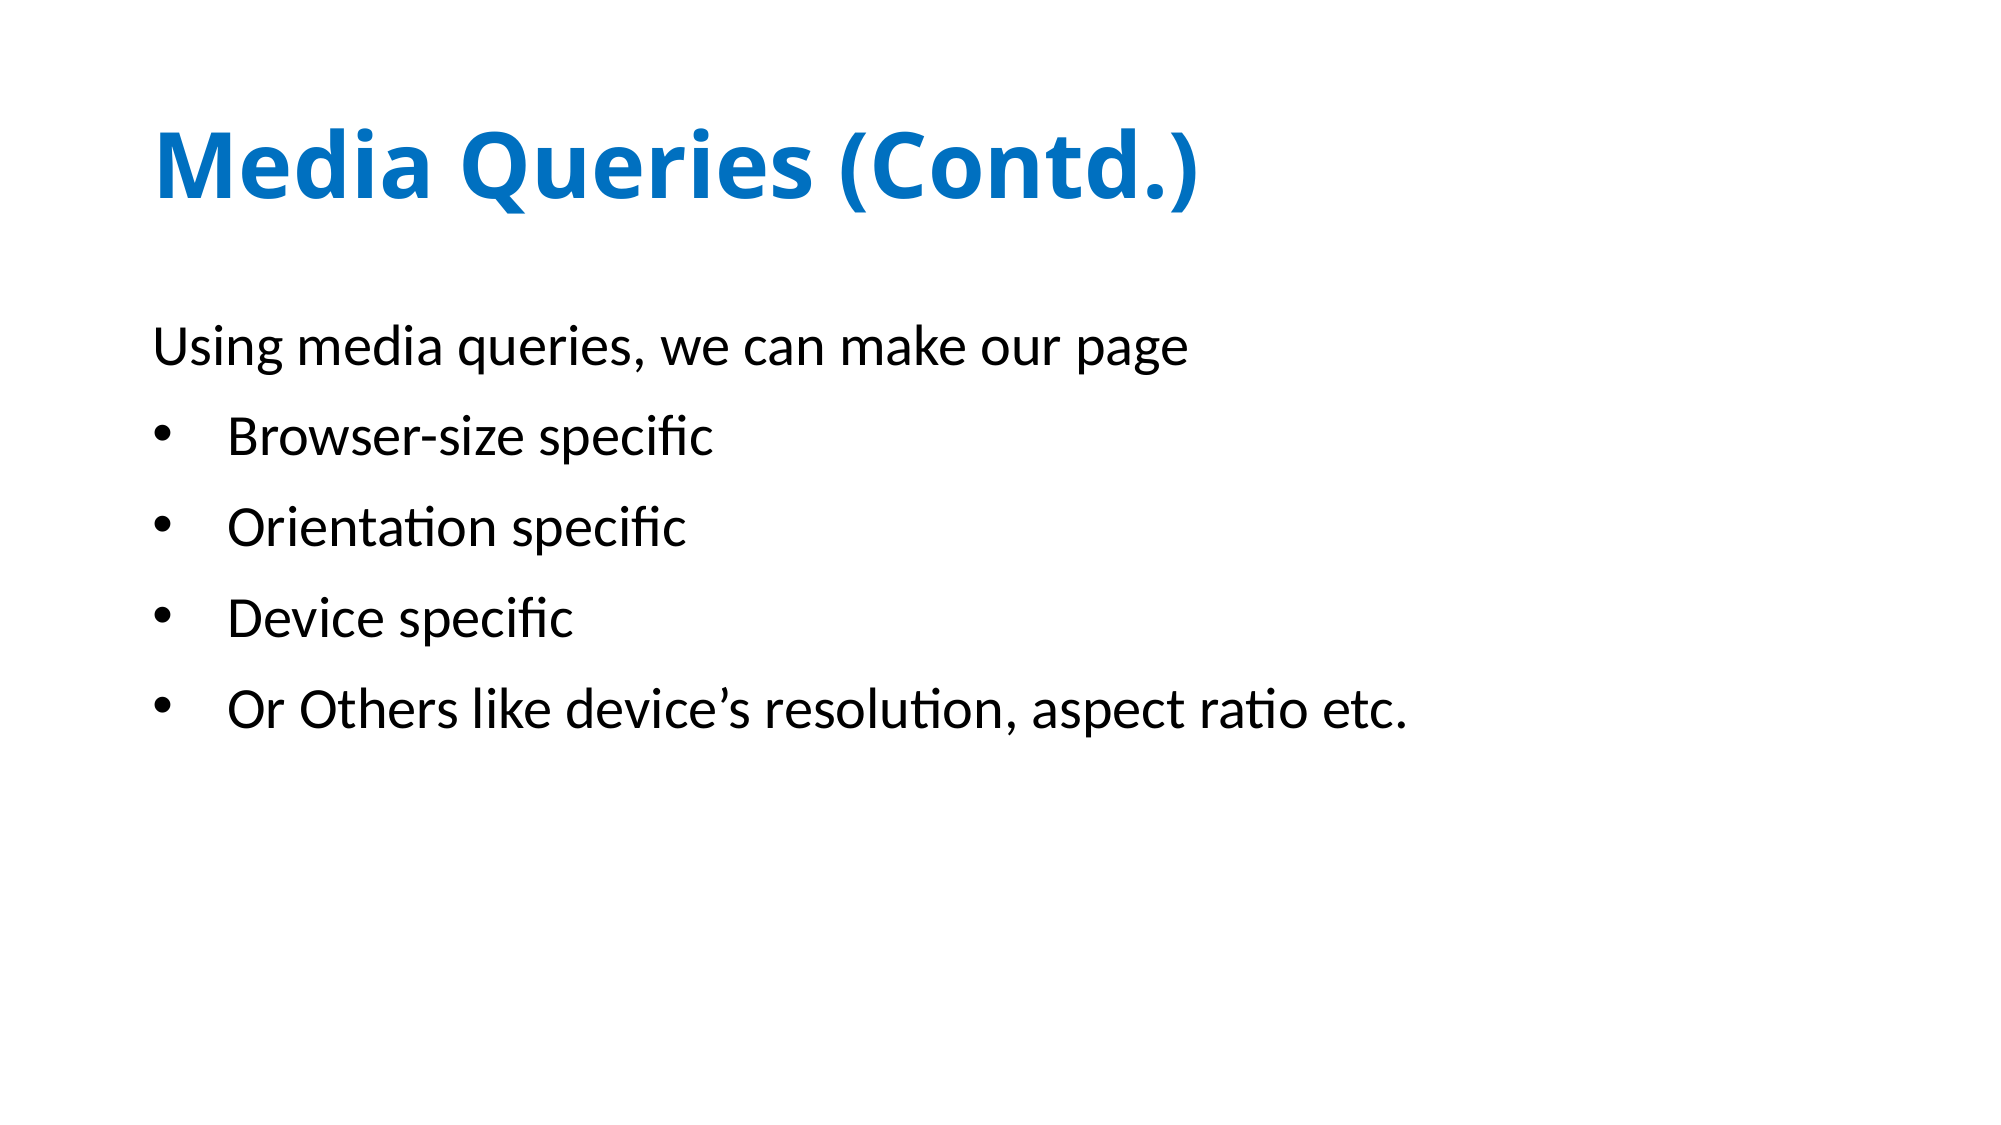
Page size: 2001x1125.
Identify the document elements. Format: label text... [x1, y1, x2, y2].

list Using media queries, we can make our page Browser-size specific Orientation specific Device specific Or Others like device’s resolution, aspect ratio etc. [137, 299, 1863, 1014]
title Media Queries (Contd.) [137, 59, 1863, 278]
